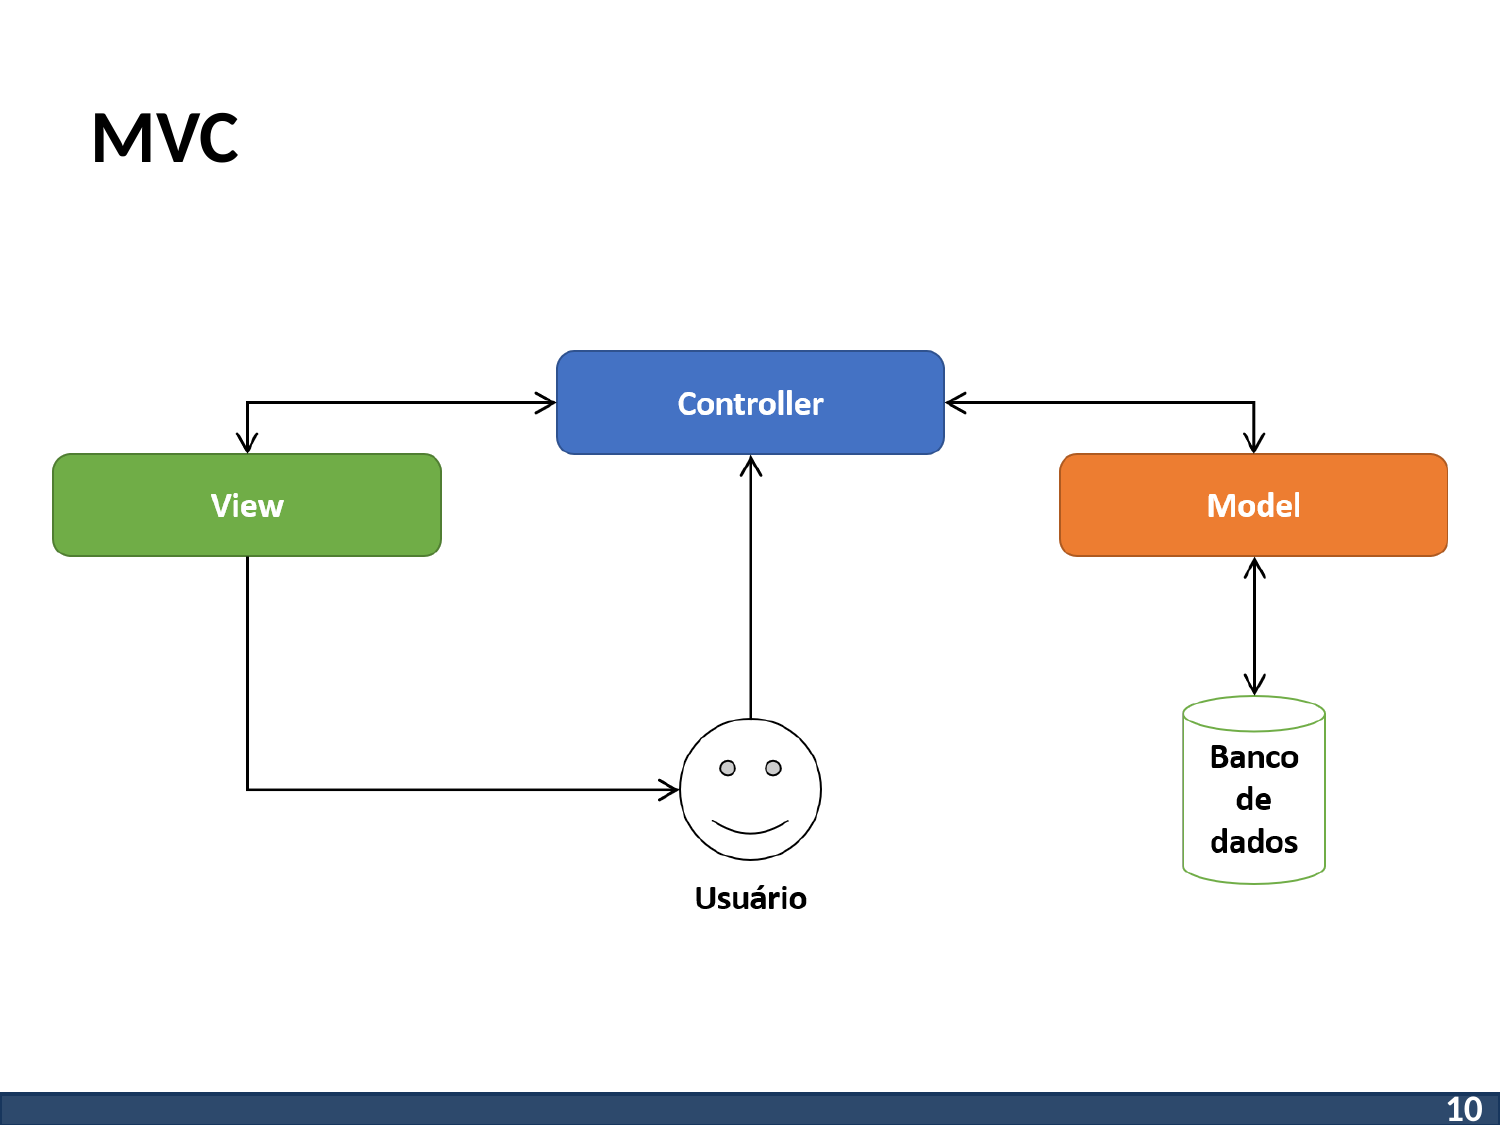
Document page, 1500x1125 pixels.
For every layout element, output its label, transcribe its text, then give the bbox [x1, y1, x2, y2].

picture [52, 349, 1448, 940]
slide_number 10 [1147, 1076, 1498, 1125]
title MVC [75, 78, 1425, 186]
